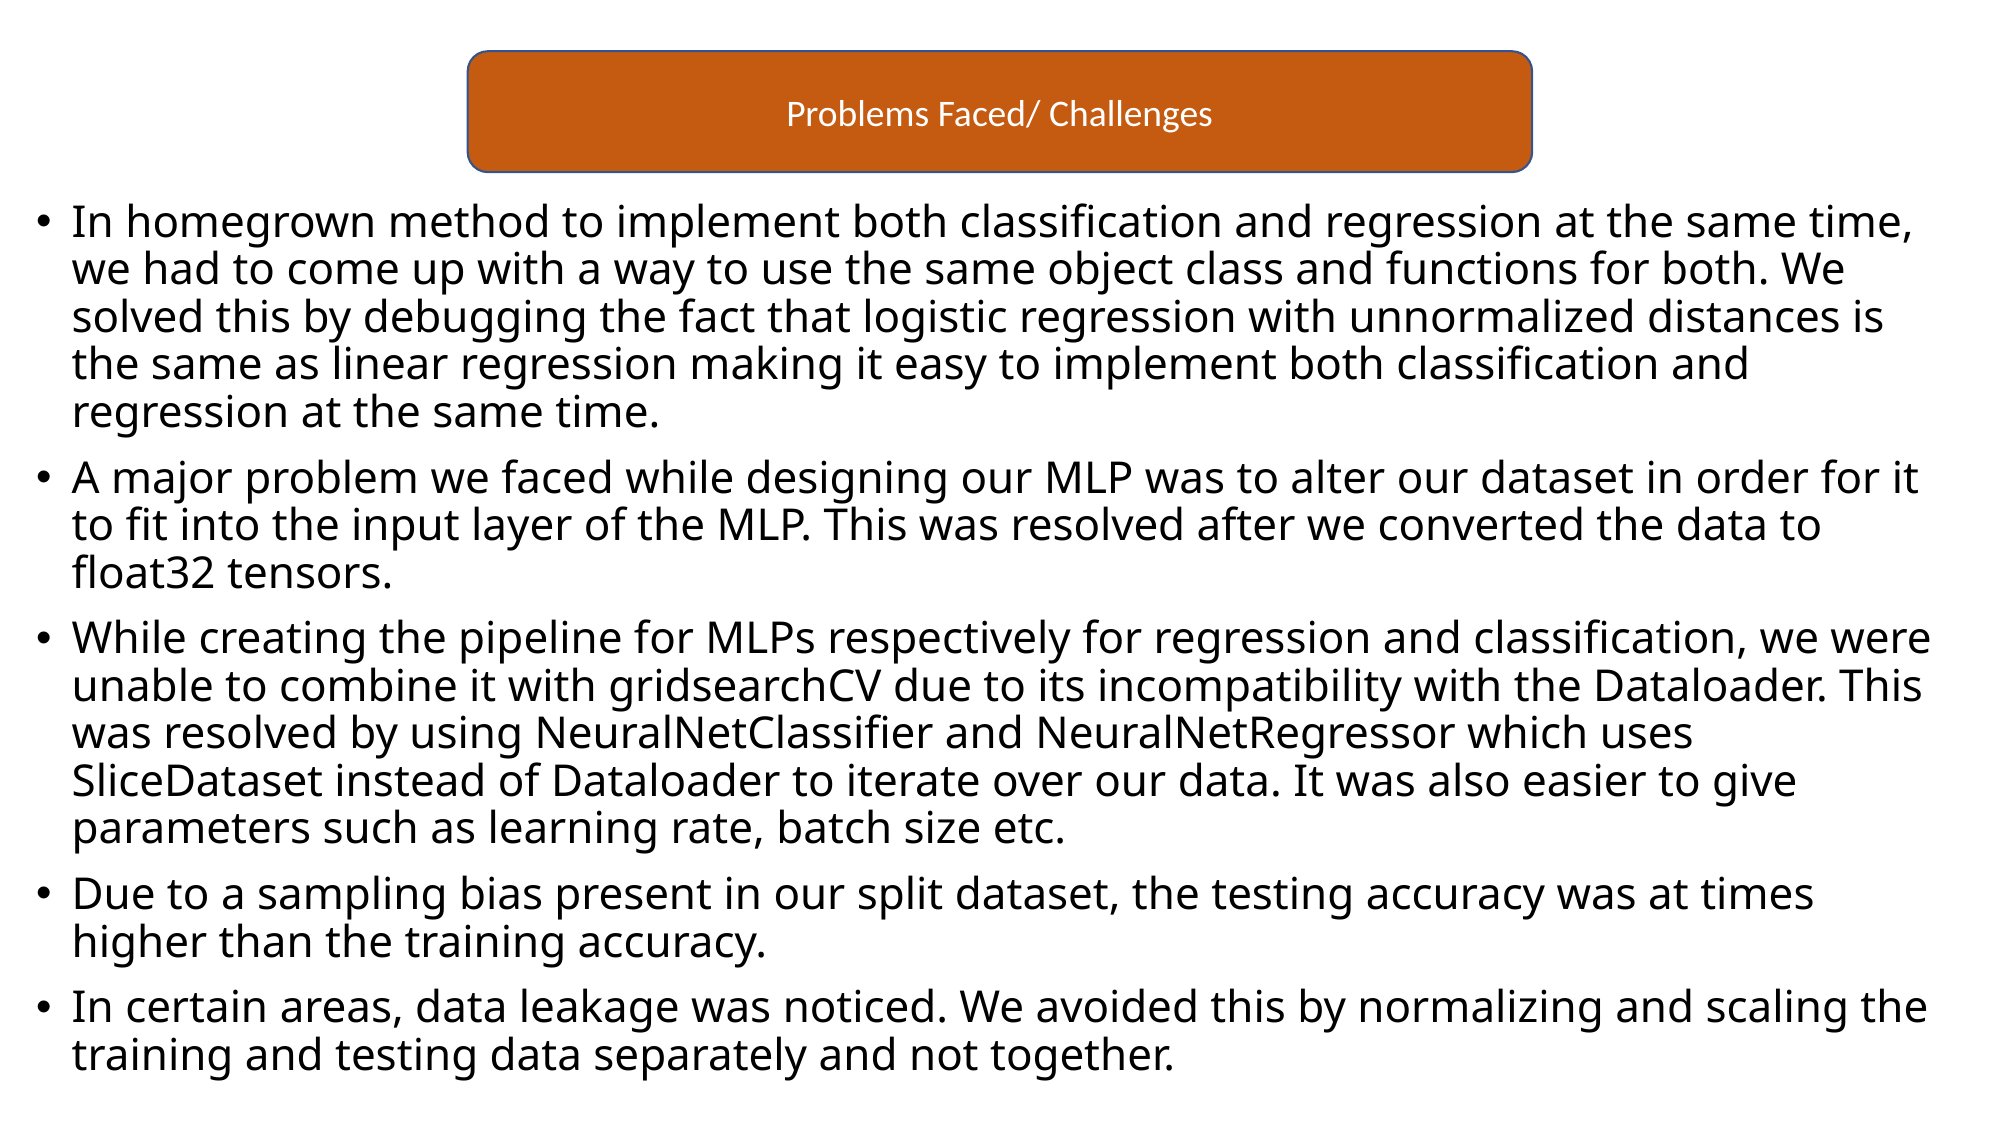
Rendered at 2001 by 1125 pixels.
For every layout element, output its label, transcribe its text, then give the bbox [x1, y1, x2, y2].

list In homegrown method to implement both classification and regression at the same time, we had to come up with a way to use the same object class and functions for both. We solved this by debugging the fact that logistic regression with unnormalized distances is the same as linear regression making it easy to implement both classification and regression at the same time. A major problem we faced while designing our MLP was to alter our dataset in order for it to fit into the input layer of the MLP. This was resolved after we converted the data to float32 tensors. While creating the pipeline for MLPs respectively for regression and classification, we were unable to combine it with gridsearchCV due to its incompatibility with the Dataloader. This was resolved by using NeuralNetClassifier and NeuralNetRegressor which uses SliceDataset instead of Dataloader to iterate over our data. It was also easier to give parameters such as learning rate, batch size etc. Due to a sampling bias present in our split dataset, the testing accuracy was at times higher than the training accuracy. In certain areas, data leakage was noticed. We avoided this by normalizing and scaling the training and testing data separately and not together. [20, 191, 1950, 1092]
text_box Problems Faced/ Challenges [466, 50, 1534, 174]
